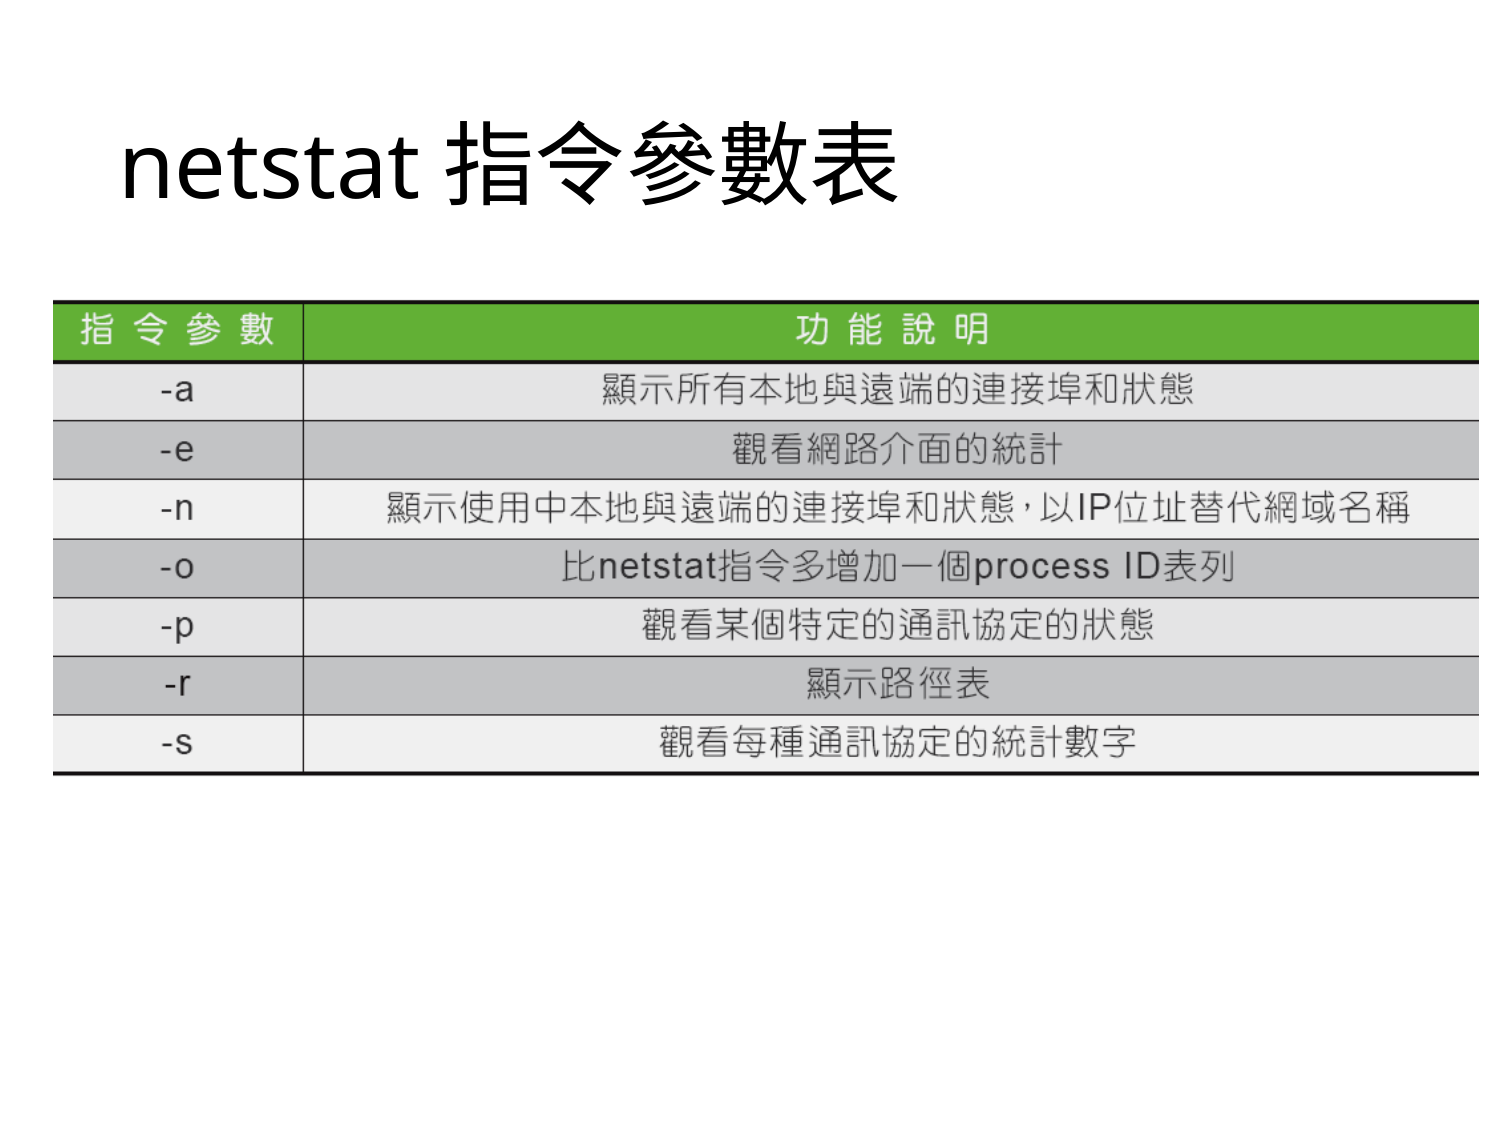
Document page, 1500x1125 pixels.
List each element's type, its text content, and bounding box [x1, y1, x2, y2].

title netstat指令參數表 [103, 59, 1397, 278]
picture [53, 299, 1479, 777]
